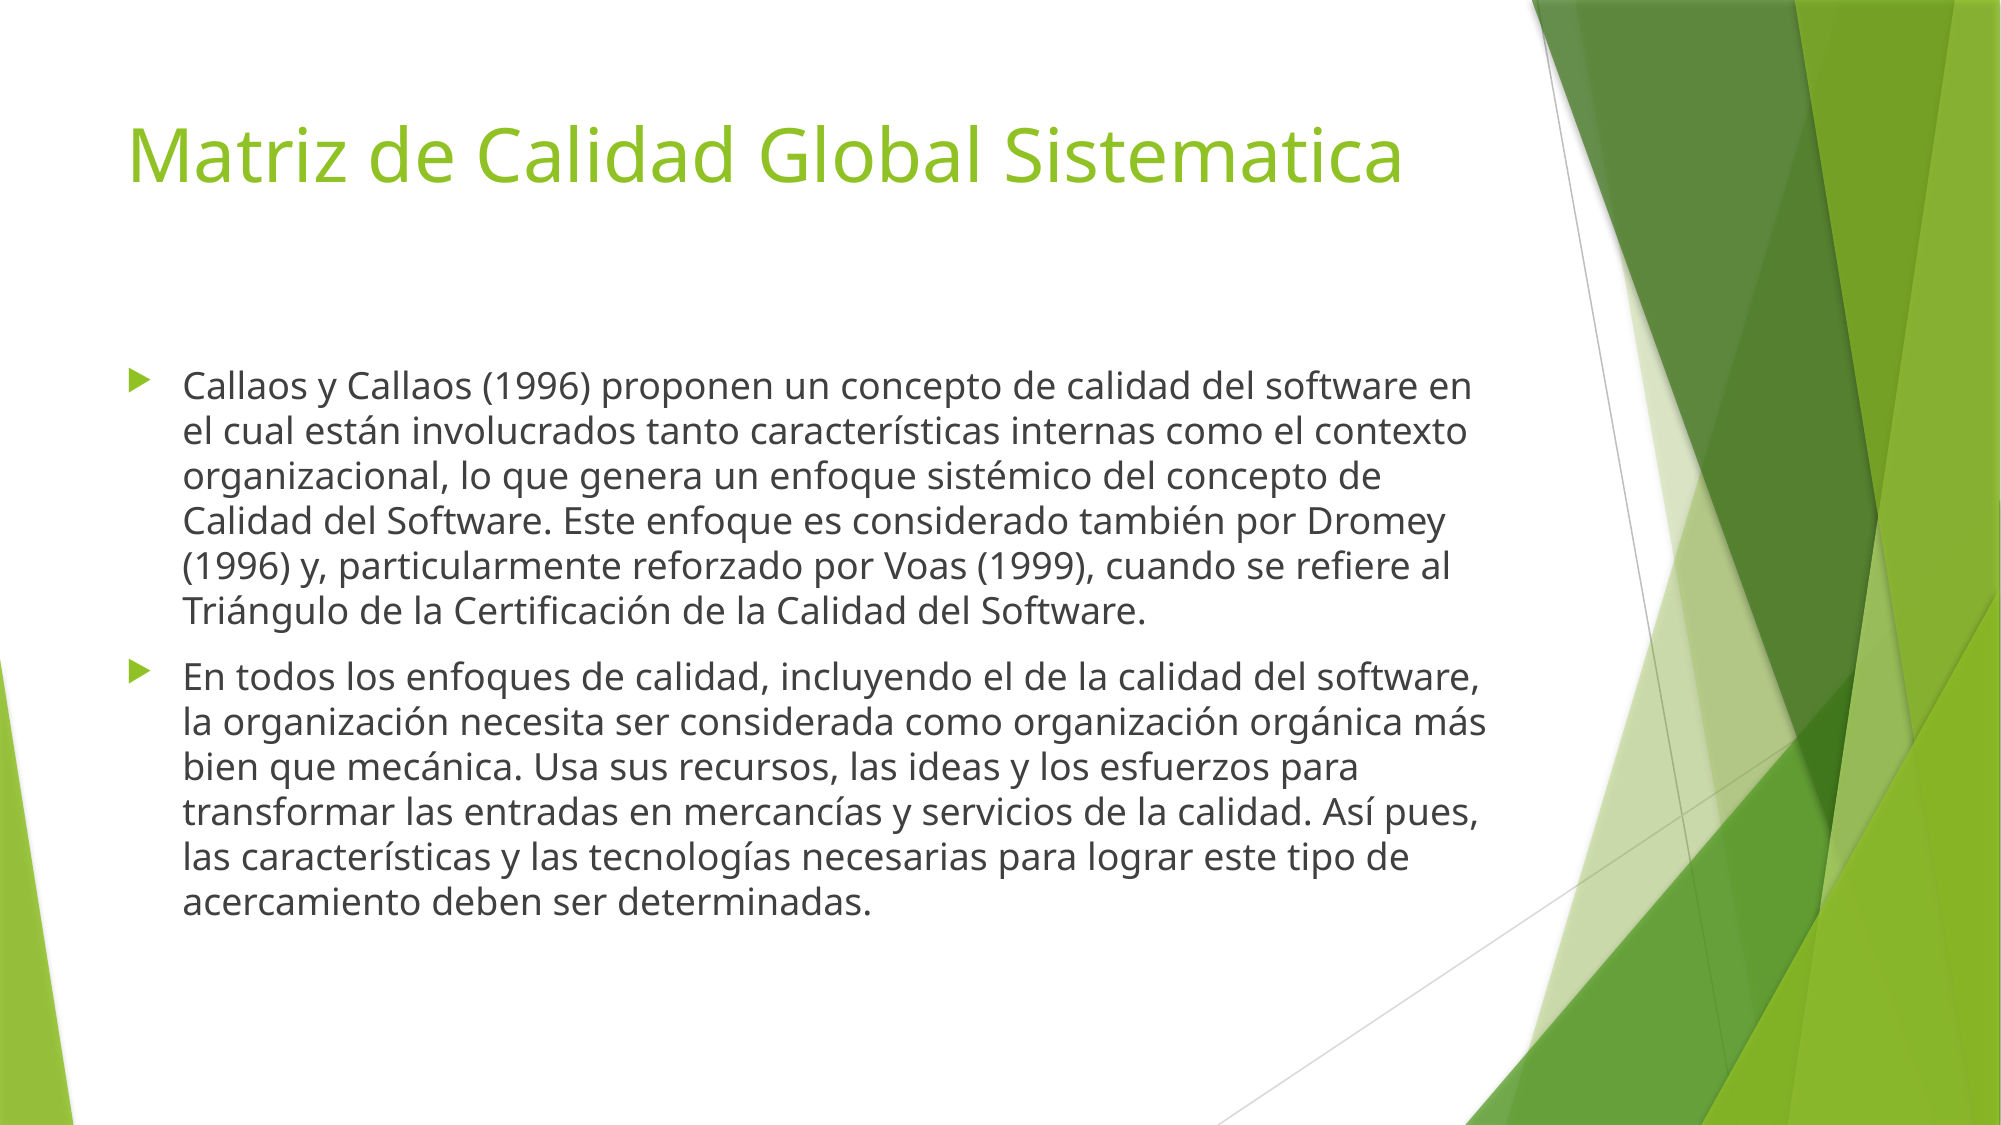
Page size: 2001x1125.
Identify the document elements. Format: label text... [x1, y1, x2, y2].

title Matriz de Calidad Global Sistematica [111, 99, 1522, 317]
list Callaos y Callaos (1996) proponen un concepto de calidad del software en el cual están involucrados tanto características internas como el contexto organizacional, lo que genera un enfoque sistémico del concepto de Calidad del Software. Este enfoque es considerado también por Dromey (1996) y, particularmente reforzado por Voas (1999), cuando se refiere al Triángulo de la Certificación de la Calidad del Software. En todos los enfoques de calidad, incluyendo el de la calidad del software, la organización necesita ser considerada como organización orgánica más bien que mecánica. Usa sus recursos, las ideas y los esfuerzos para transformar las entradas en mercancías y servicios de la calidad. Así pues, las características y las tecnologías necesarias para lograr este tipo de acercamiento deben ser determinadas. [111, 354, 1522, 992]
